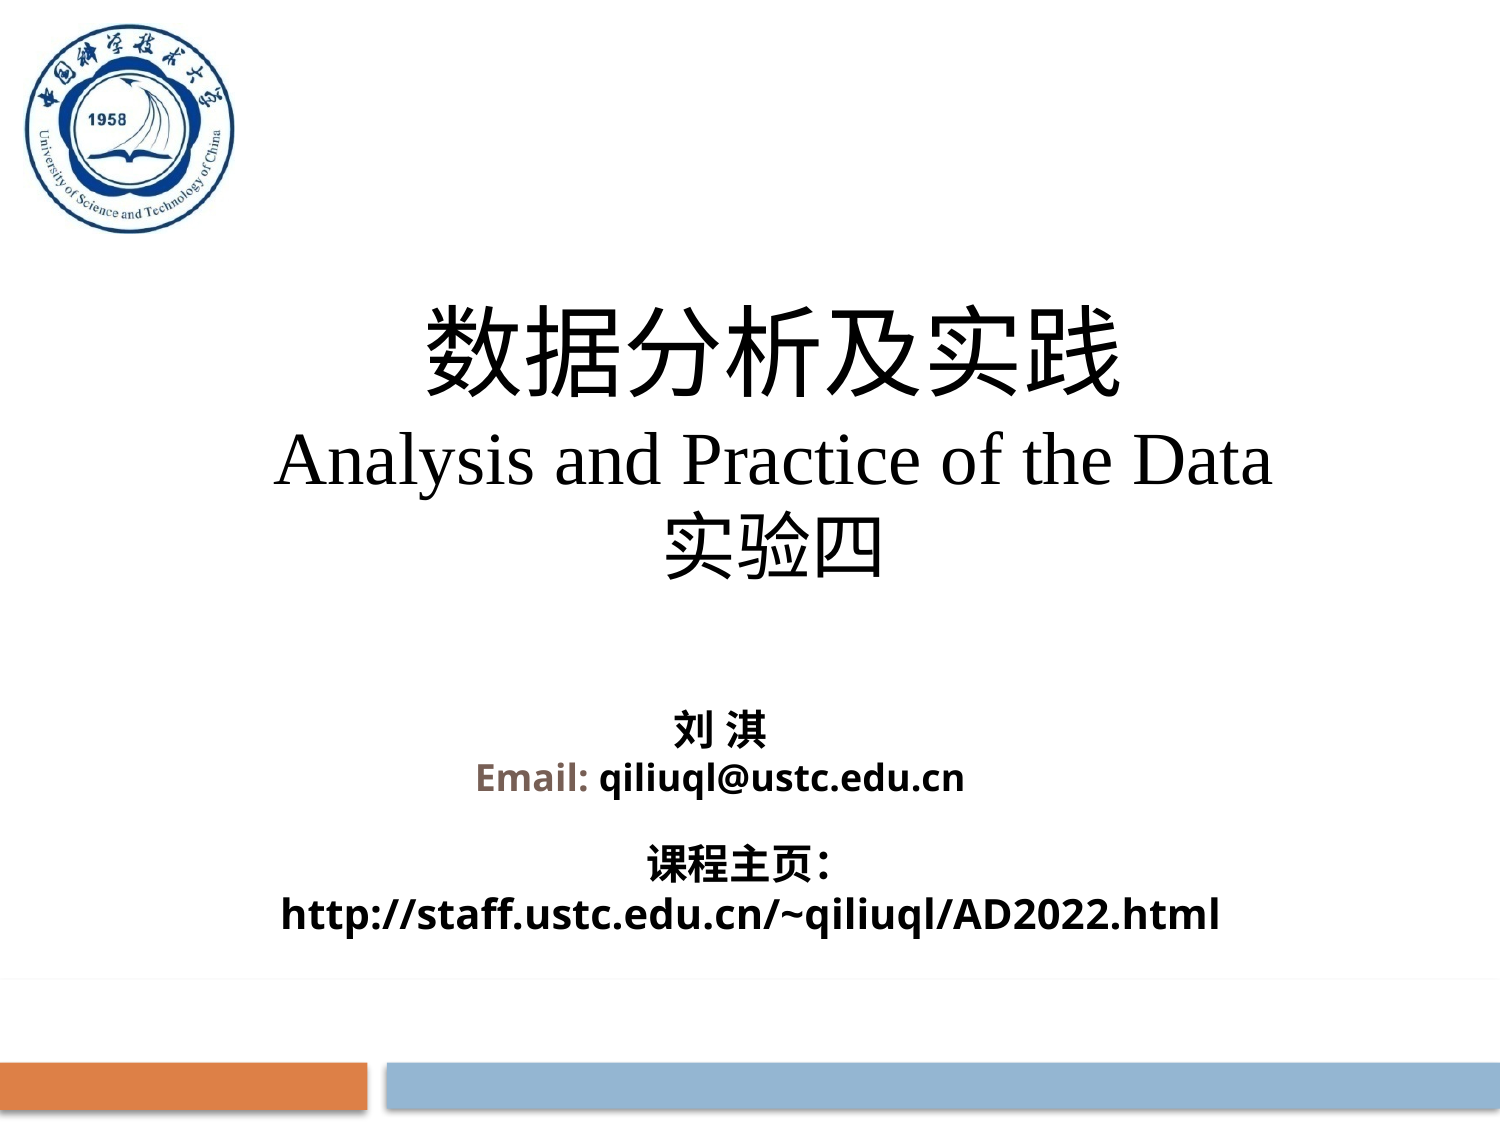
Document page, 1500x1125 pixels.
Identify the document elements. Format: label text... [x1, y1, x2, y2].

text_box 课程主页： http://staff.ustc.edu.cn/~qiliuql/AD2022.html [253, 830, 1248, 946]
picture [23, 23, 235, 234]
text_box 刘 淇 Email: qiliuql@ustc.edu.cn [253, 696, 1187, 830]
text_box 数据分析及实践 Analysis and Practice of the Data 实验四 [123, 162, 1424, 598]
